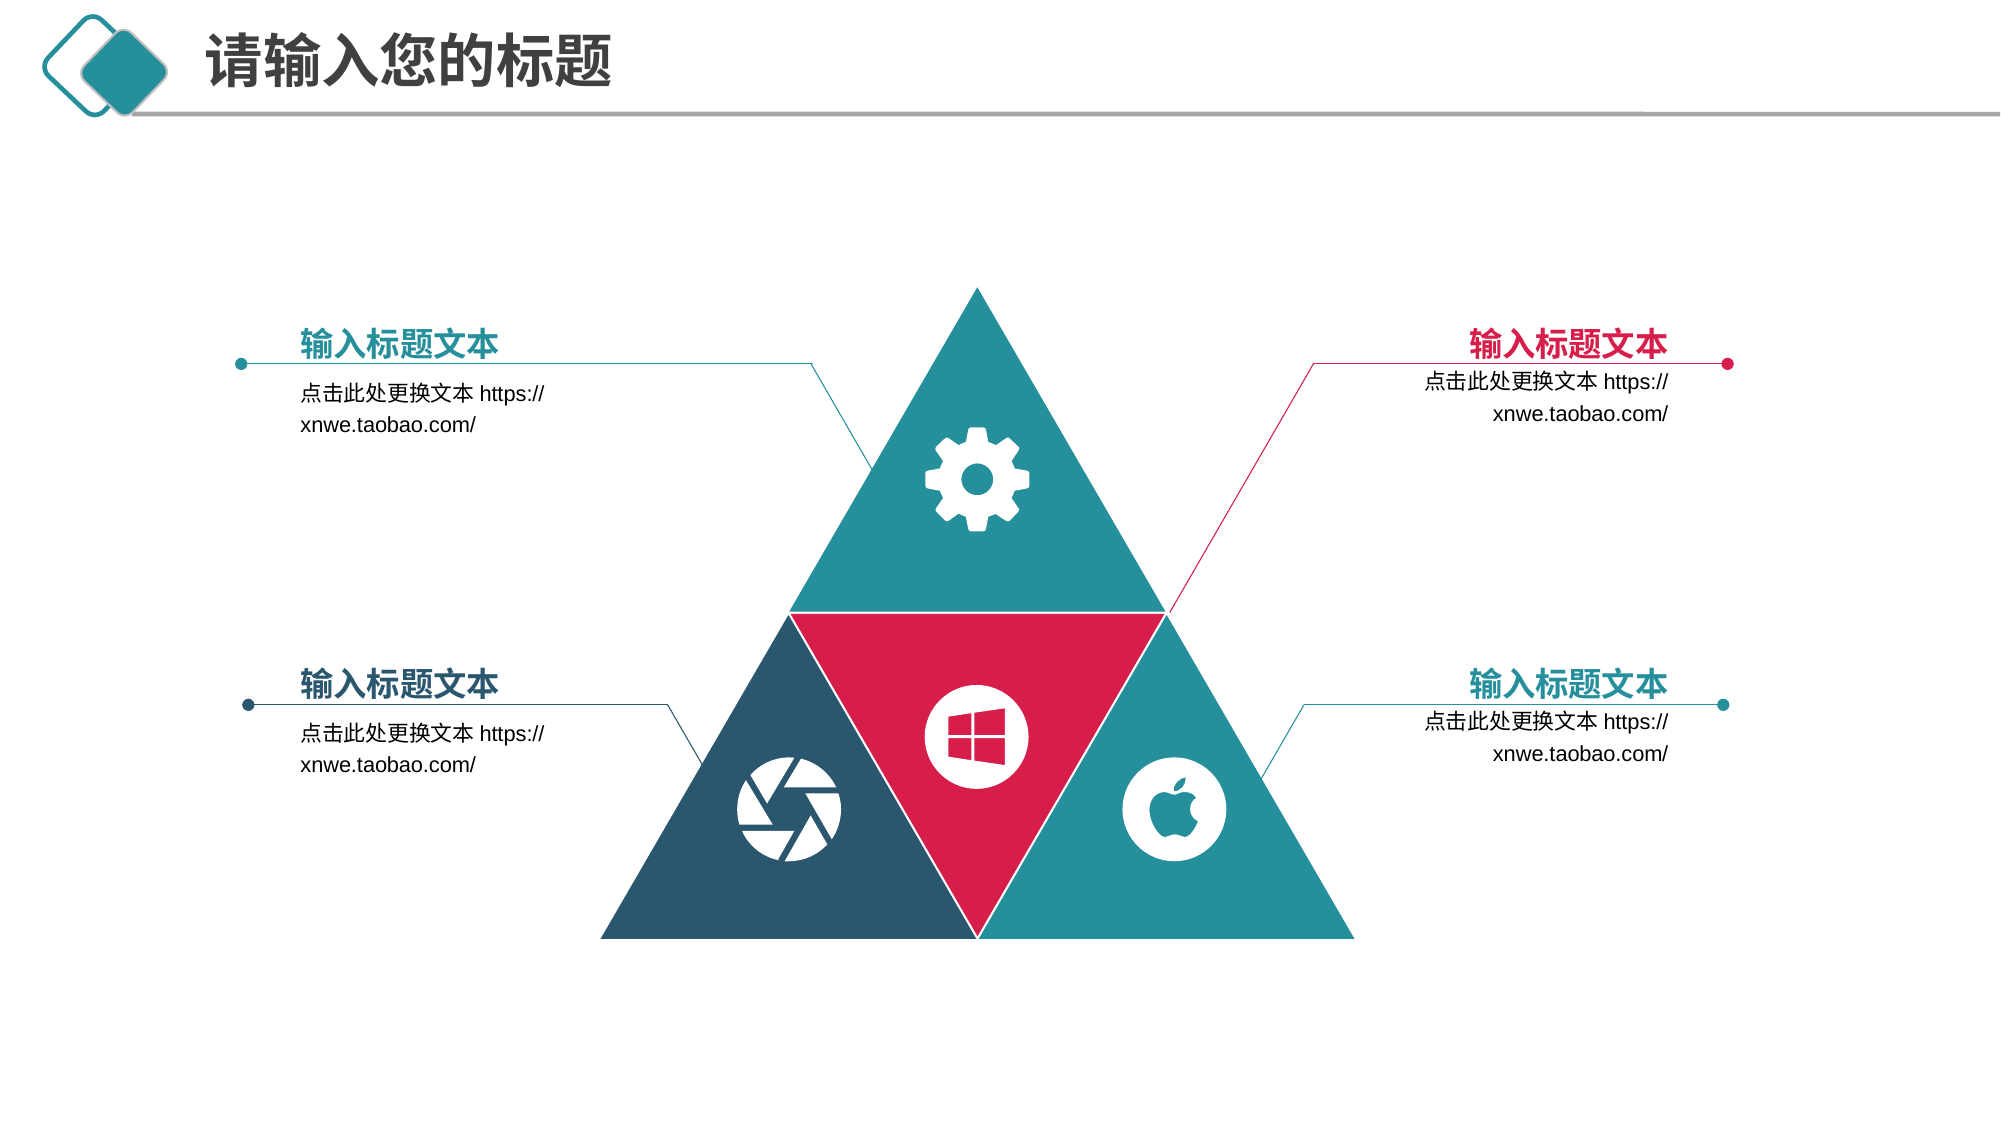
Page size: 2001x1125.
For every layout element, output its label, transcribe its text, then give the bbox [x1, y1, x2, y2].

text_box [979, 612, 1728, 941]
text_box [241, 612, 979, 941]
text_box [1168, 322, 1728, 612]
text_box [241, 284, 1168, 612]
text_box 请输入您的标题 [189, 25, 1048, 115]
